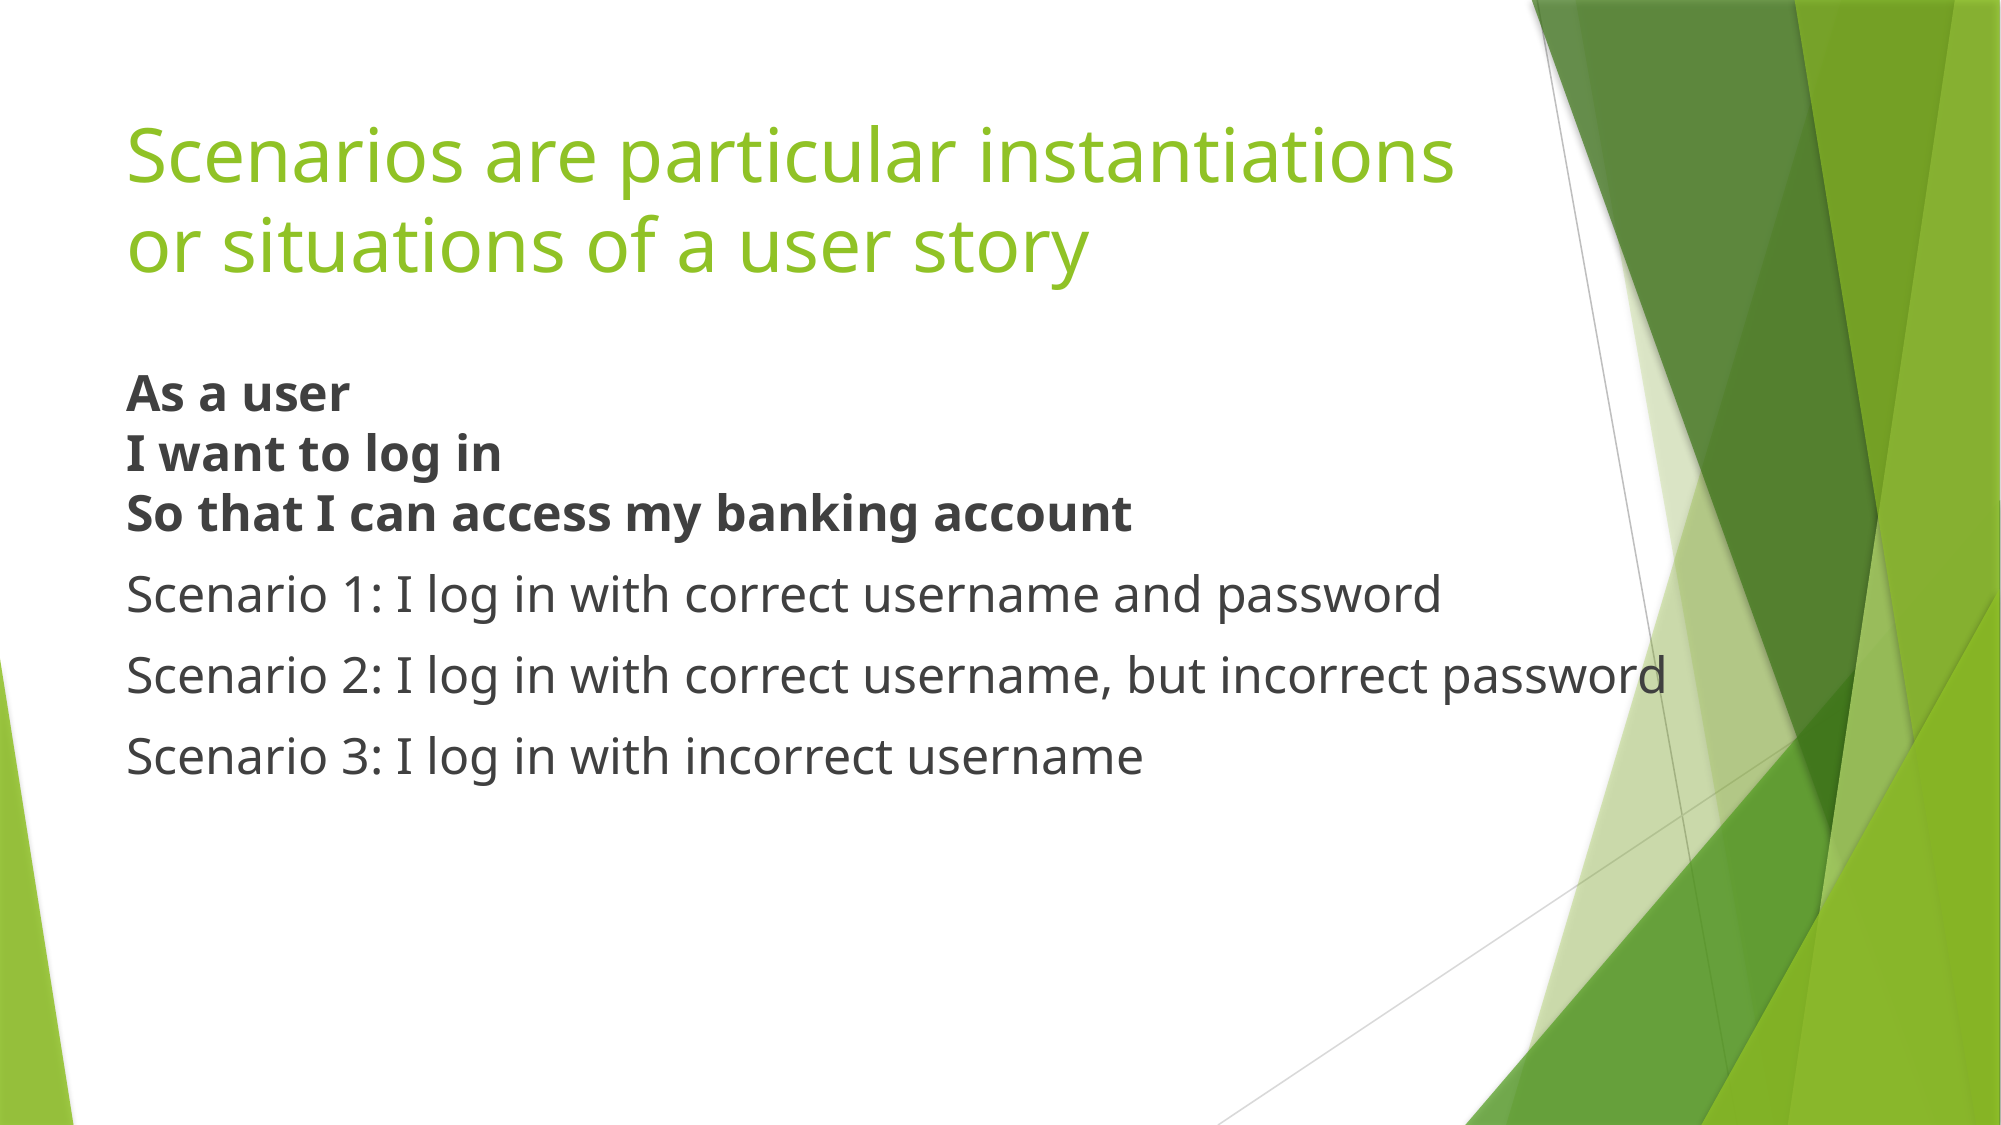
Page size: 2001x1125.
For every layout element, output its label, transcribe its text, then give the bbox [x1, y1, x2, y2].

title Scenarios are particular instantiations or situations of a user story [111, 99, 1522, 317]
list As a user I want to log in So that I can access my banking account Scenario 1: I log in with correct username and password Scenario 2: I log in with correct username, but incorrect password Scenario 3: I log in with incorrect username [111, 354, 1731, 992]
